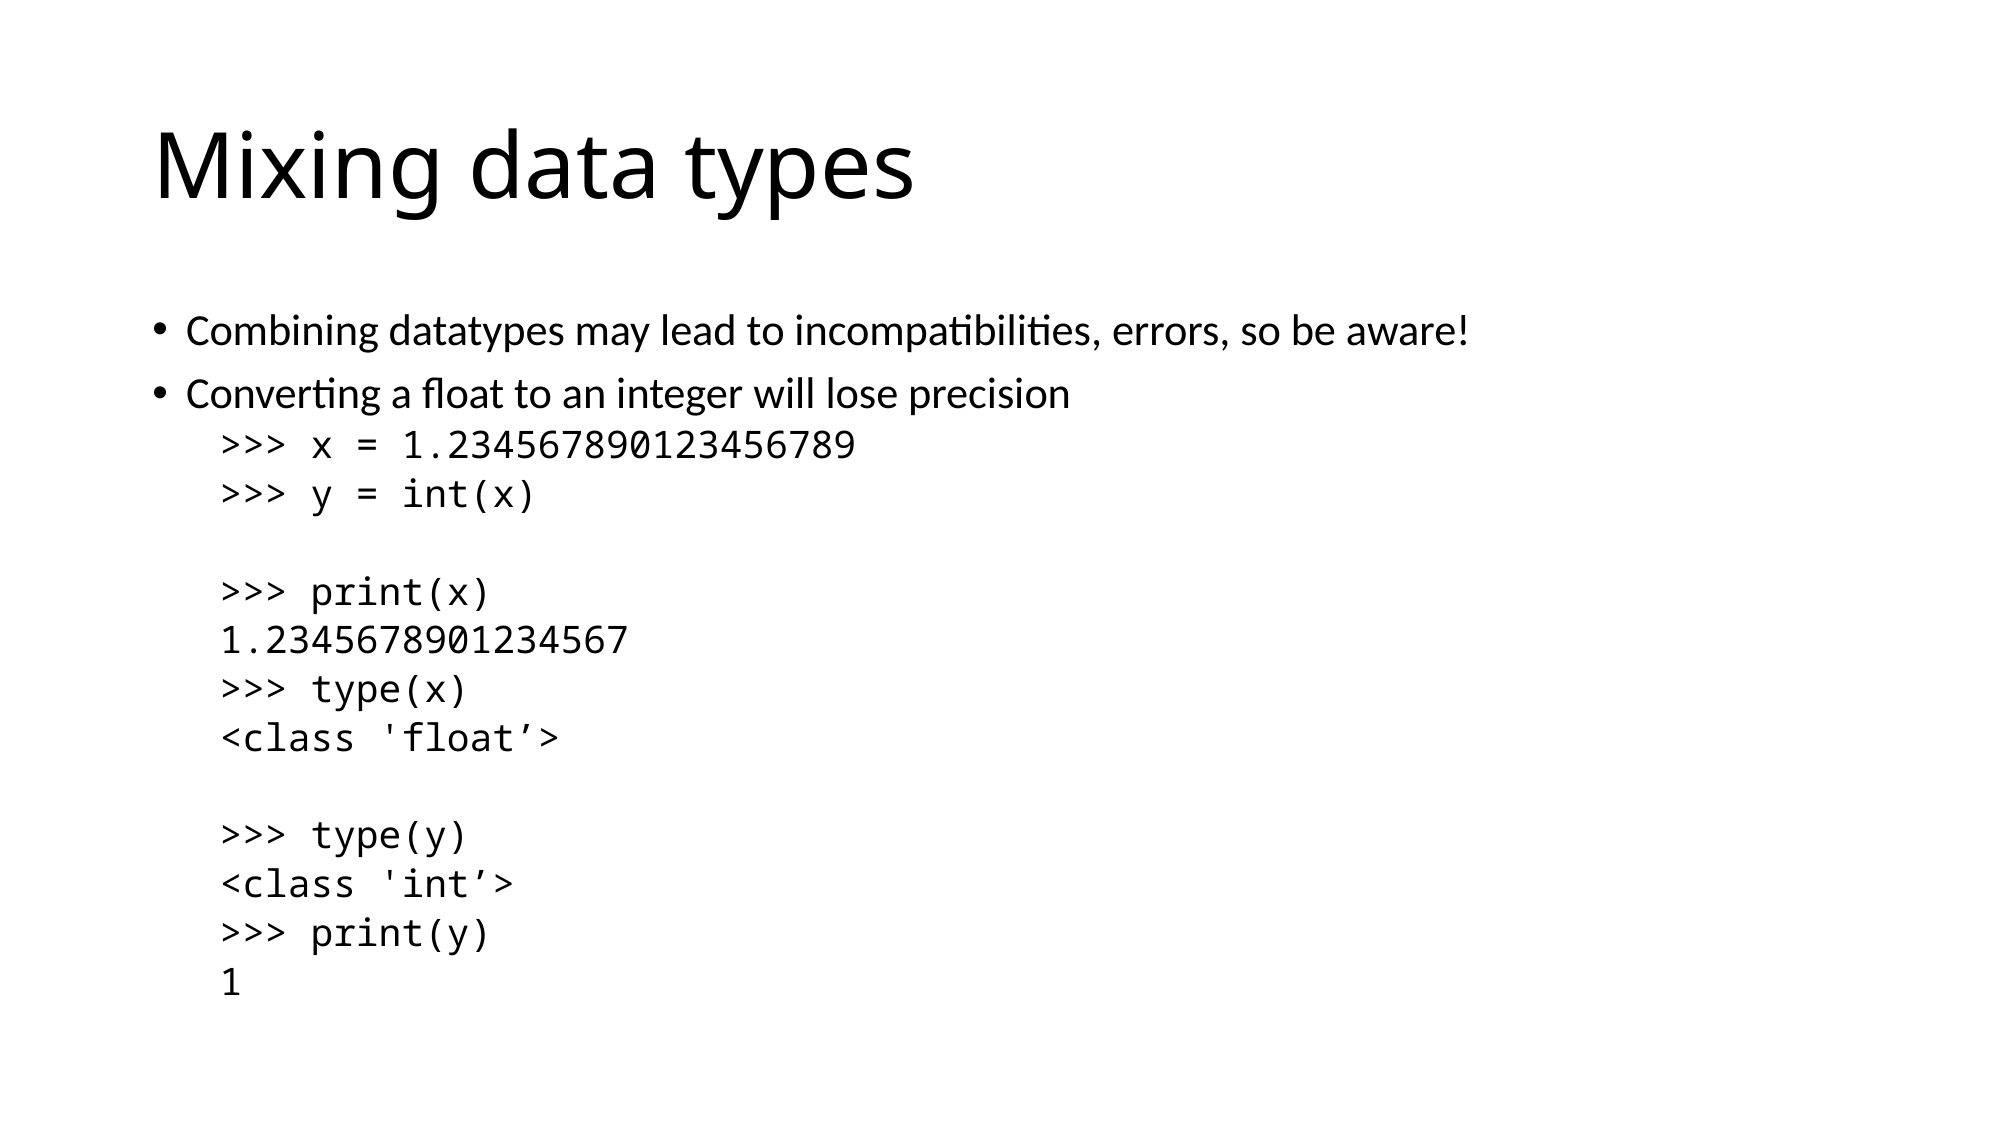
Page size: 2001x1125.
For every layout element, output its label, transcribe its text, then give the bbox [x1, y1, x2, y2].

list Combining datatypes may lead to incompatibilities, errors, so be aware! Converting a float to an integer will lose precision >>> x = 1.234567890123456789 >>> y = int(x) >>> print(x) 1.2345678901234567 >>> type(x) <class 'float’> >>> type(y) <class 'int’> >>> print(y) 1 [137, 299, 1863, 1014]
title Mixing data types [137, 59, 1863, 278]
